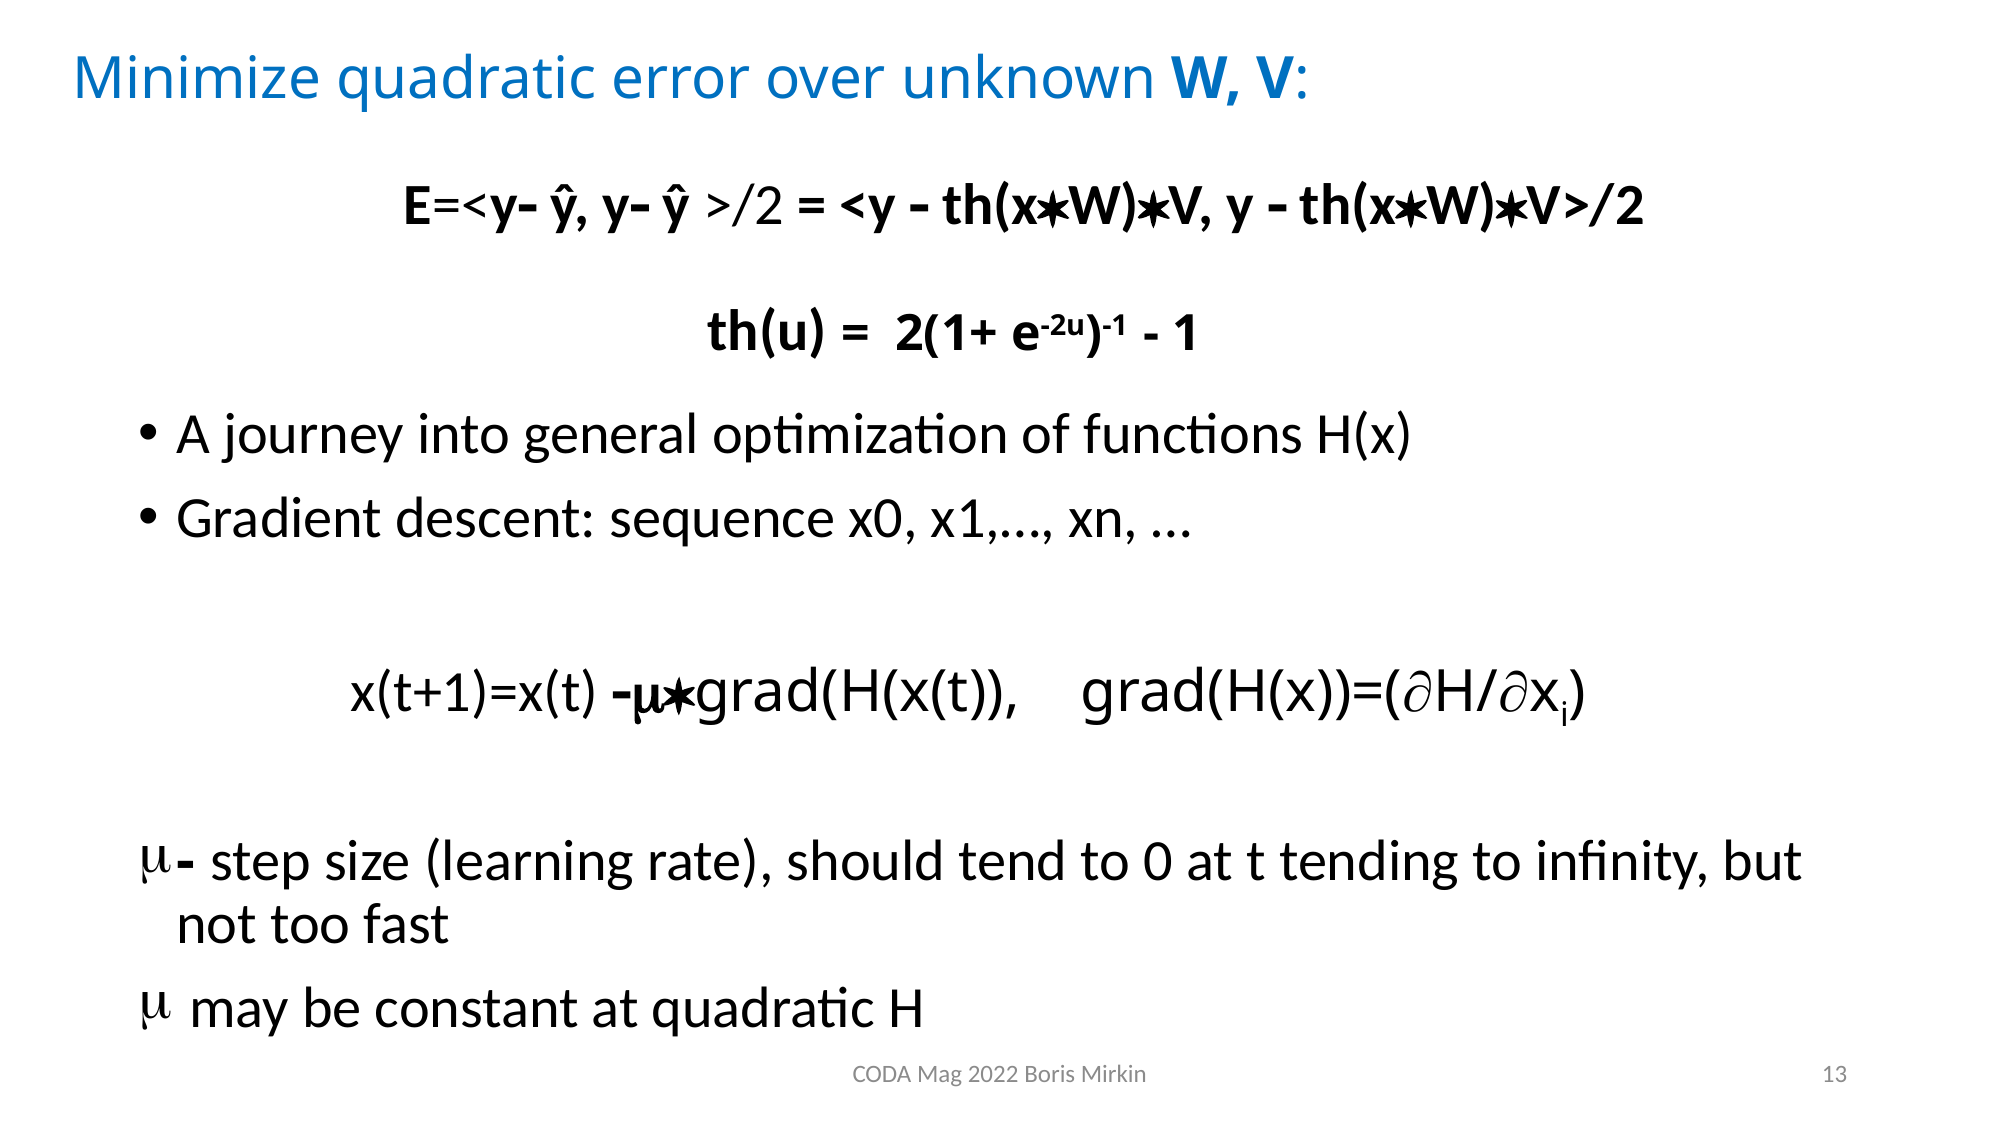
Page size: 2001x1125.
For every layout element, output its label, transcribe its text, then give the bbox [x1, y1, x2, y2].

slide_number 13 [1412, 1042, 1863, 1103]
footer CODA Mag 2022 Boris Mirkin [662, 1042, 1338, 1103]
title Minimize quadratic error over unknown W, V: E=<y ŷ, y ŷ >/2 = <y  th(xW)V, y  th(xW)V>/2 th(u) = 2(1+ e-2u)-1 - 1 [57, 15, 1943, 397]
list A journey into general optimization of functions H(x) Gradient descent: sequence x0, x1,…, xn, … x(t+1)=x(t) grad(H(x(t)), grad(H(x))=(H/xi) - step size (learning rate), should tend to 0 at t tending to infinity, but not too fast may be constant at quadratic H [123, 396, 1849, 1090]
